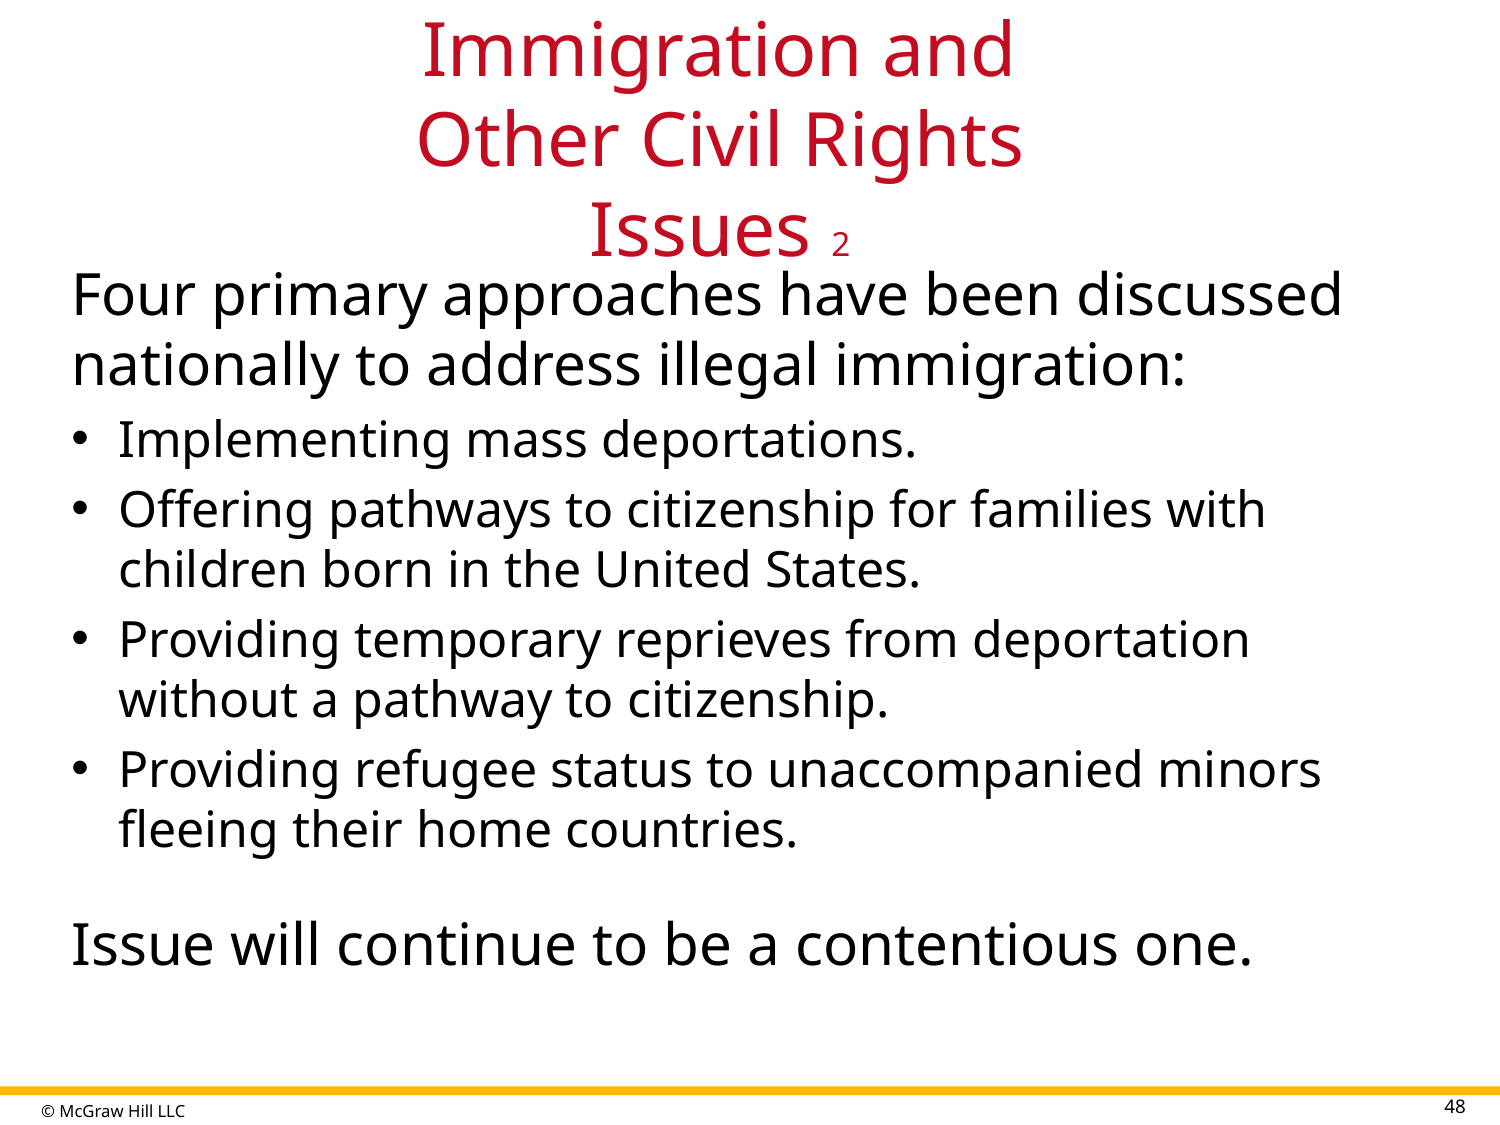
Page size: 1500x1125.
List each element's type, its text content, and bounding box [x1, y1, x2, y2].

title Immigration and Other Civil Rights Issues 2 [338, 40, 1102, 233]
slide_number 48 [1415, 1094, 1474, 1122]
list Four primary approaches have been discussed nationally to address illegal immigration: Implementing mass deportations. Offering pathways to citizenship for families with children born in the United States. Providing temporary reprieves from deportation without a pathway to citizenship. Providing refugee status to unaccompanied minors fleeing their home countries. Issue will continue to be a contentious one. [56, 249, 1416, 1075]
